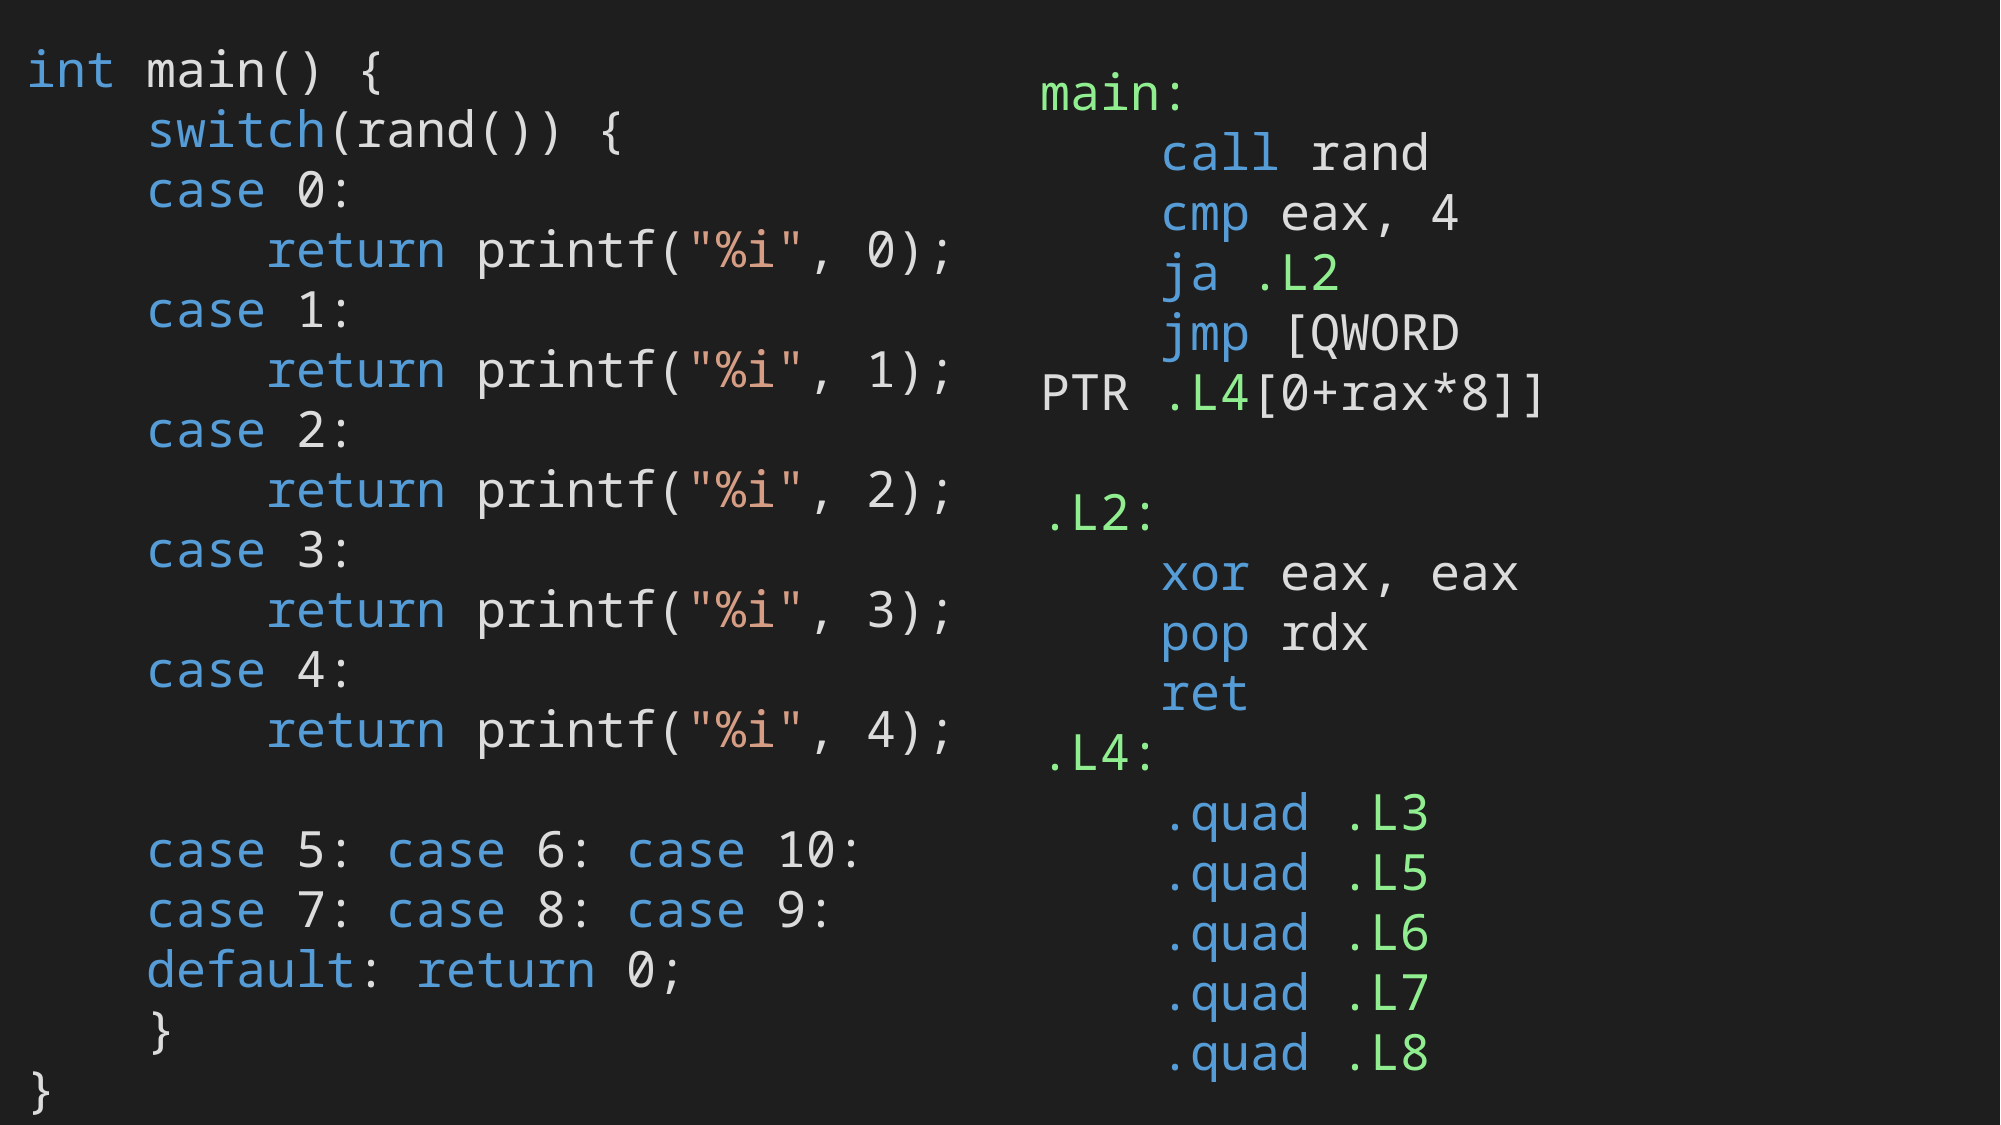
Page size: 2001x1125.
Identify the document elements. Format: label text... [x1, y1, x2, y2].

text_box main: call rand cmp eax, 4 ja .L2 jmp [QWORD PTR .L4[0+rax*8]] .L2: xor eax, eax pop rdx ret .L4: .quad .L3 .quad .L5 .quad .L6 .quad .L7 .quad .L8 [1025, 53, 1942, 1088]
text_box int main() { switch(rand()) { case 0: return printf("%i", 0); case 1: return printf("%i", 1); case 2: return printf("%i", 2); case 3: return printf("%i", 3); case 4: return printf("%i", 4); case 5: case 6: case 10: case 7: case 8: case 9: default: return 0; } } [11, 29, 972, 1125]
